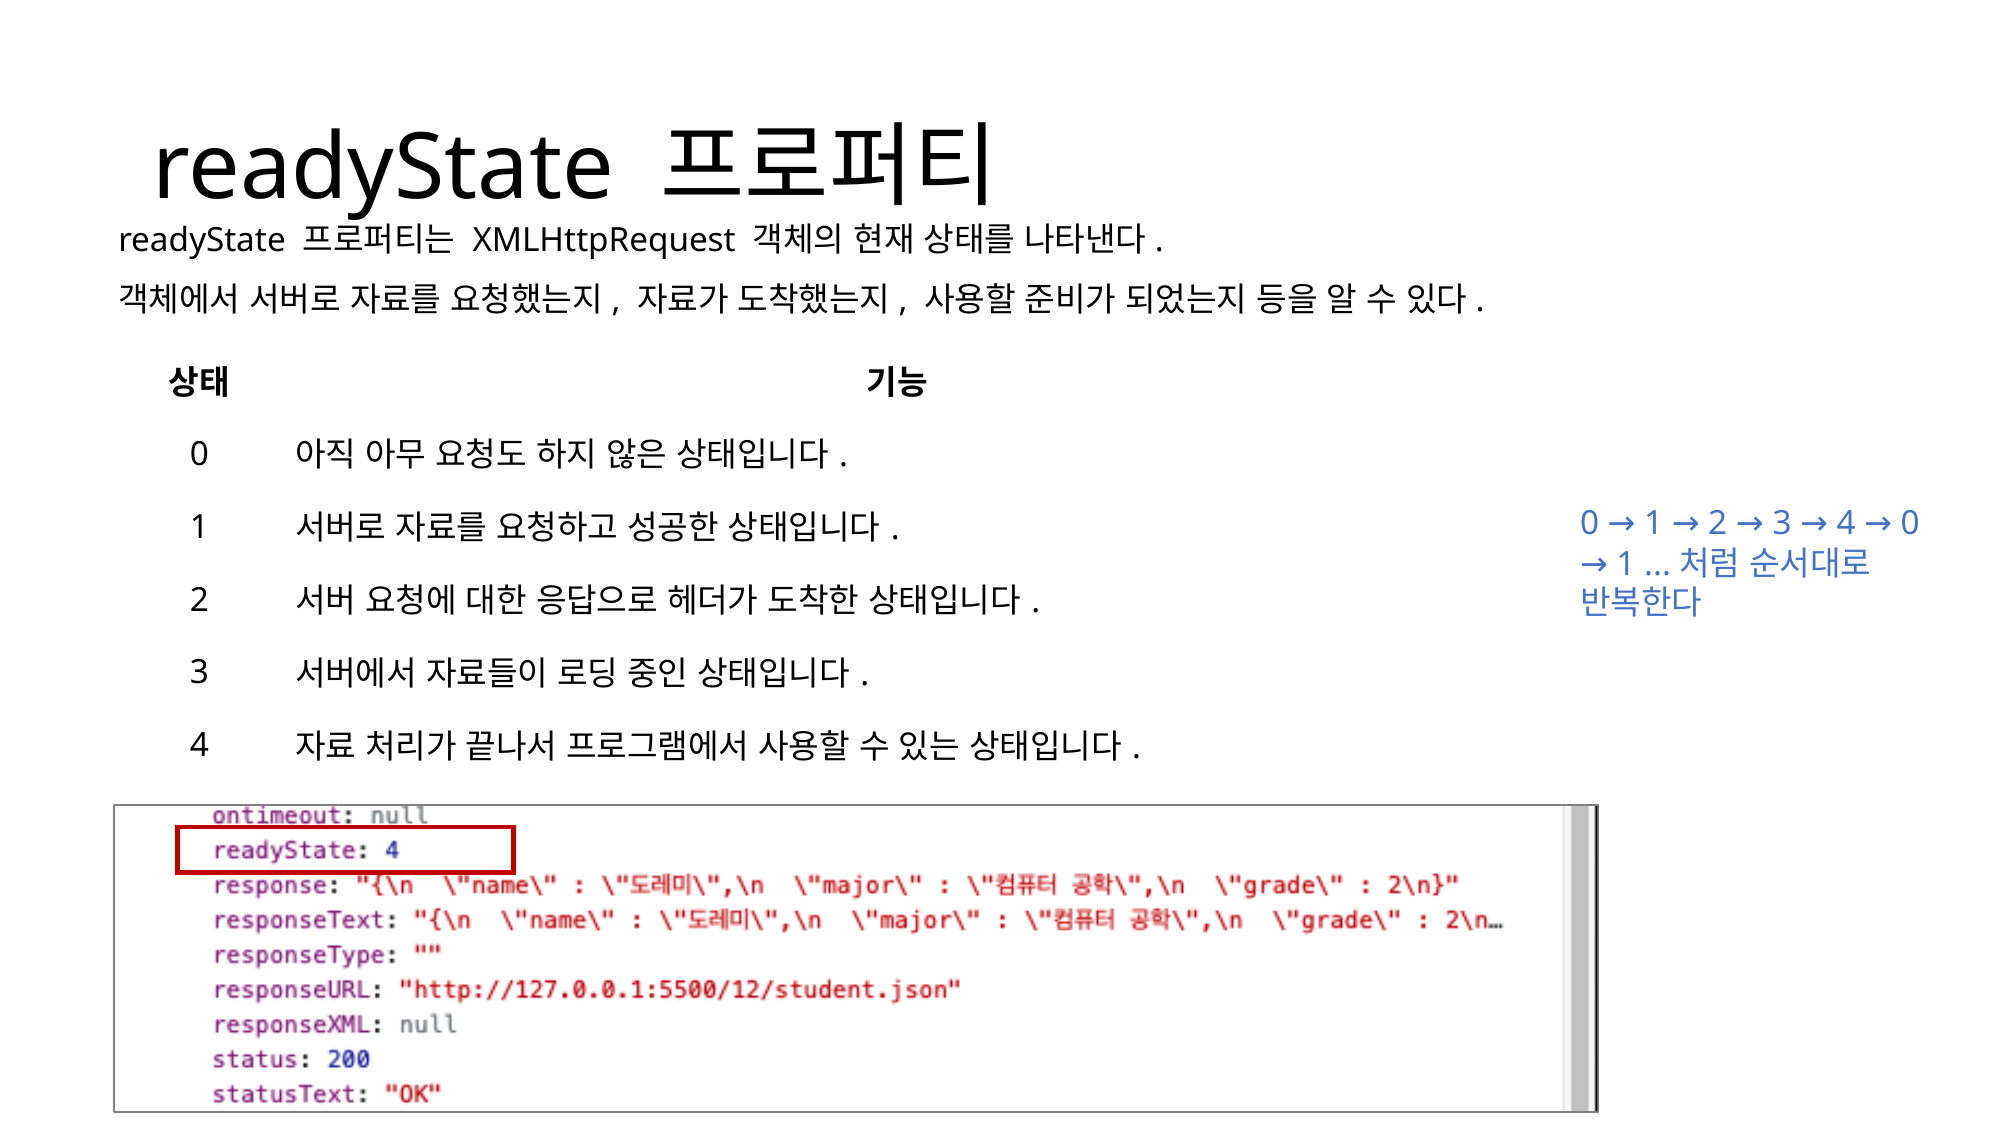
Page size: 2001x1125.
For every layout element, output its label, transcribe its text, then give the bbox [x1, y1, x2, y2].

table_cell 1 [115, 489, 284, 562]
table_cell 3 [115, 634, 284, 707]
text_box 0 → 1 → 2 → 3 → 4 → 0 → 1 ...처럼 순서대로 반복한다 [1565, 494, 1968, 629]
table_cell 4 [115, 707, 284, 780]
table_header 상태 [115, 345, 284, 416]
table_header 기능 [284, 345, 1510, 416]
title readyState 프로퍼티 [137, 59, 1863, 278]
table_cell 서버로 자료를 요청하고 성공한 상태입니다. [284, 489, 1510, 562]
table_cell 자료 처리가 끝나서 프로그램에서 사용할 수 있는 상태입니다. [284, 707, 1510, 780]
table_cell 서버 요청에 대한 응답으로 헤더가 도착한 상태입니다. [284, 562, 1510, 634]
picture [114, 805, 1598, 1112]
table_cell 서버에서 자료들이 로딩 중인 상태입니다. [284, 634, 1510, 707]
table_cell 아직 아무 요청도 하지 않은 상태입니다. [284, 416, 1510, 489]
text_box readyState 프로퍼티는 XMLHttpRequest 객체의 현재 상태를 나타낸다. 객체에서 서버로 자료를 요청했는지, 자료가 도착했는지, 사용할 준비가 되었는지 등을 알 수 있다. [103, 190, 1858, 326]
table_cell 2 [115, 562, 284, 634]
table_cell 0 [115, 416, 284, 489]
